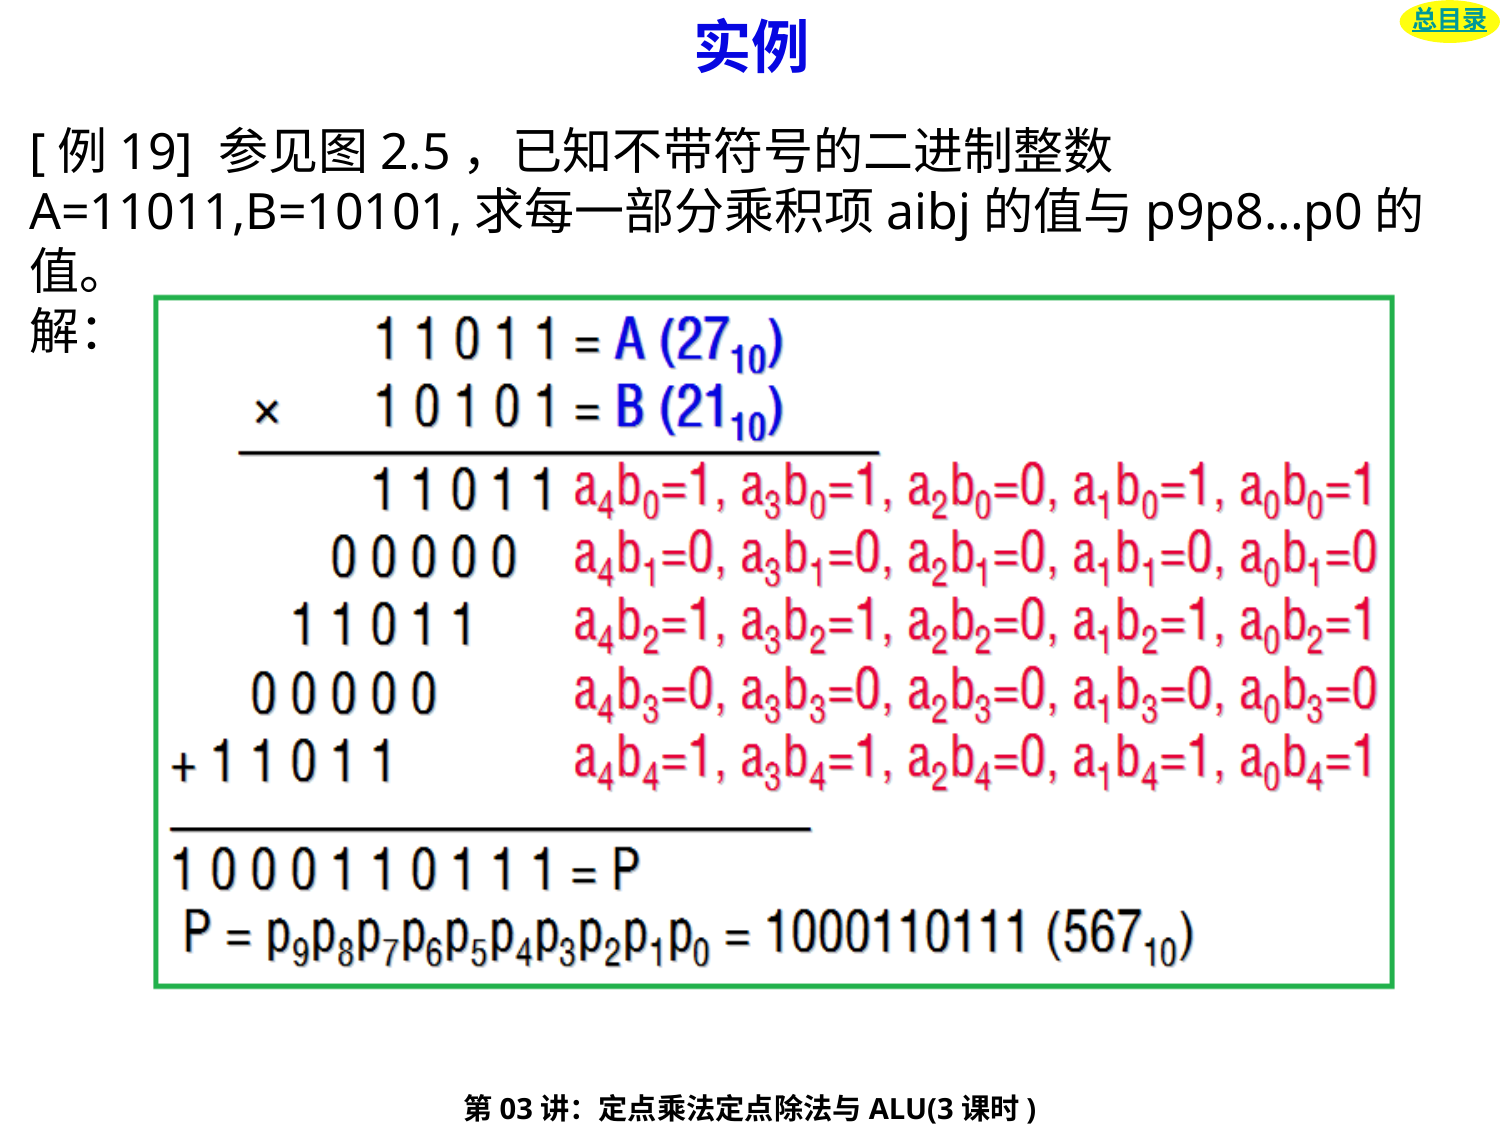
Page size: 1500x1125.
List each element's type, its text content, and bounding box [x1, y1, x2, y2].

text_box 总目录 [1399, 0, 1500, 43]
text_box [例19] 参见图2.5，已知不带符号的二进制整数A=11011,B=10101,求每一部分乘积项aibj的值与p9p8…p0的值。 解： [29, 119, 1483, 420]
title 实例 [76, 0, 1427, 91]
picture [147, 290, 1400, 1000]
text_box 第03讲：定点乘法定点除法与ALU(3课时) [0, 1090, 1500, 1125]
